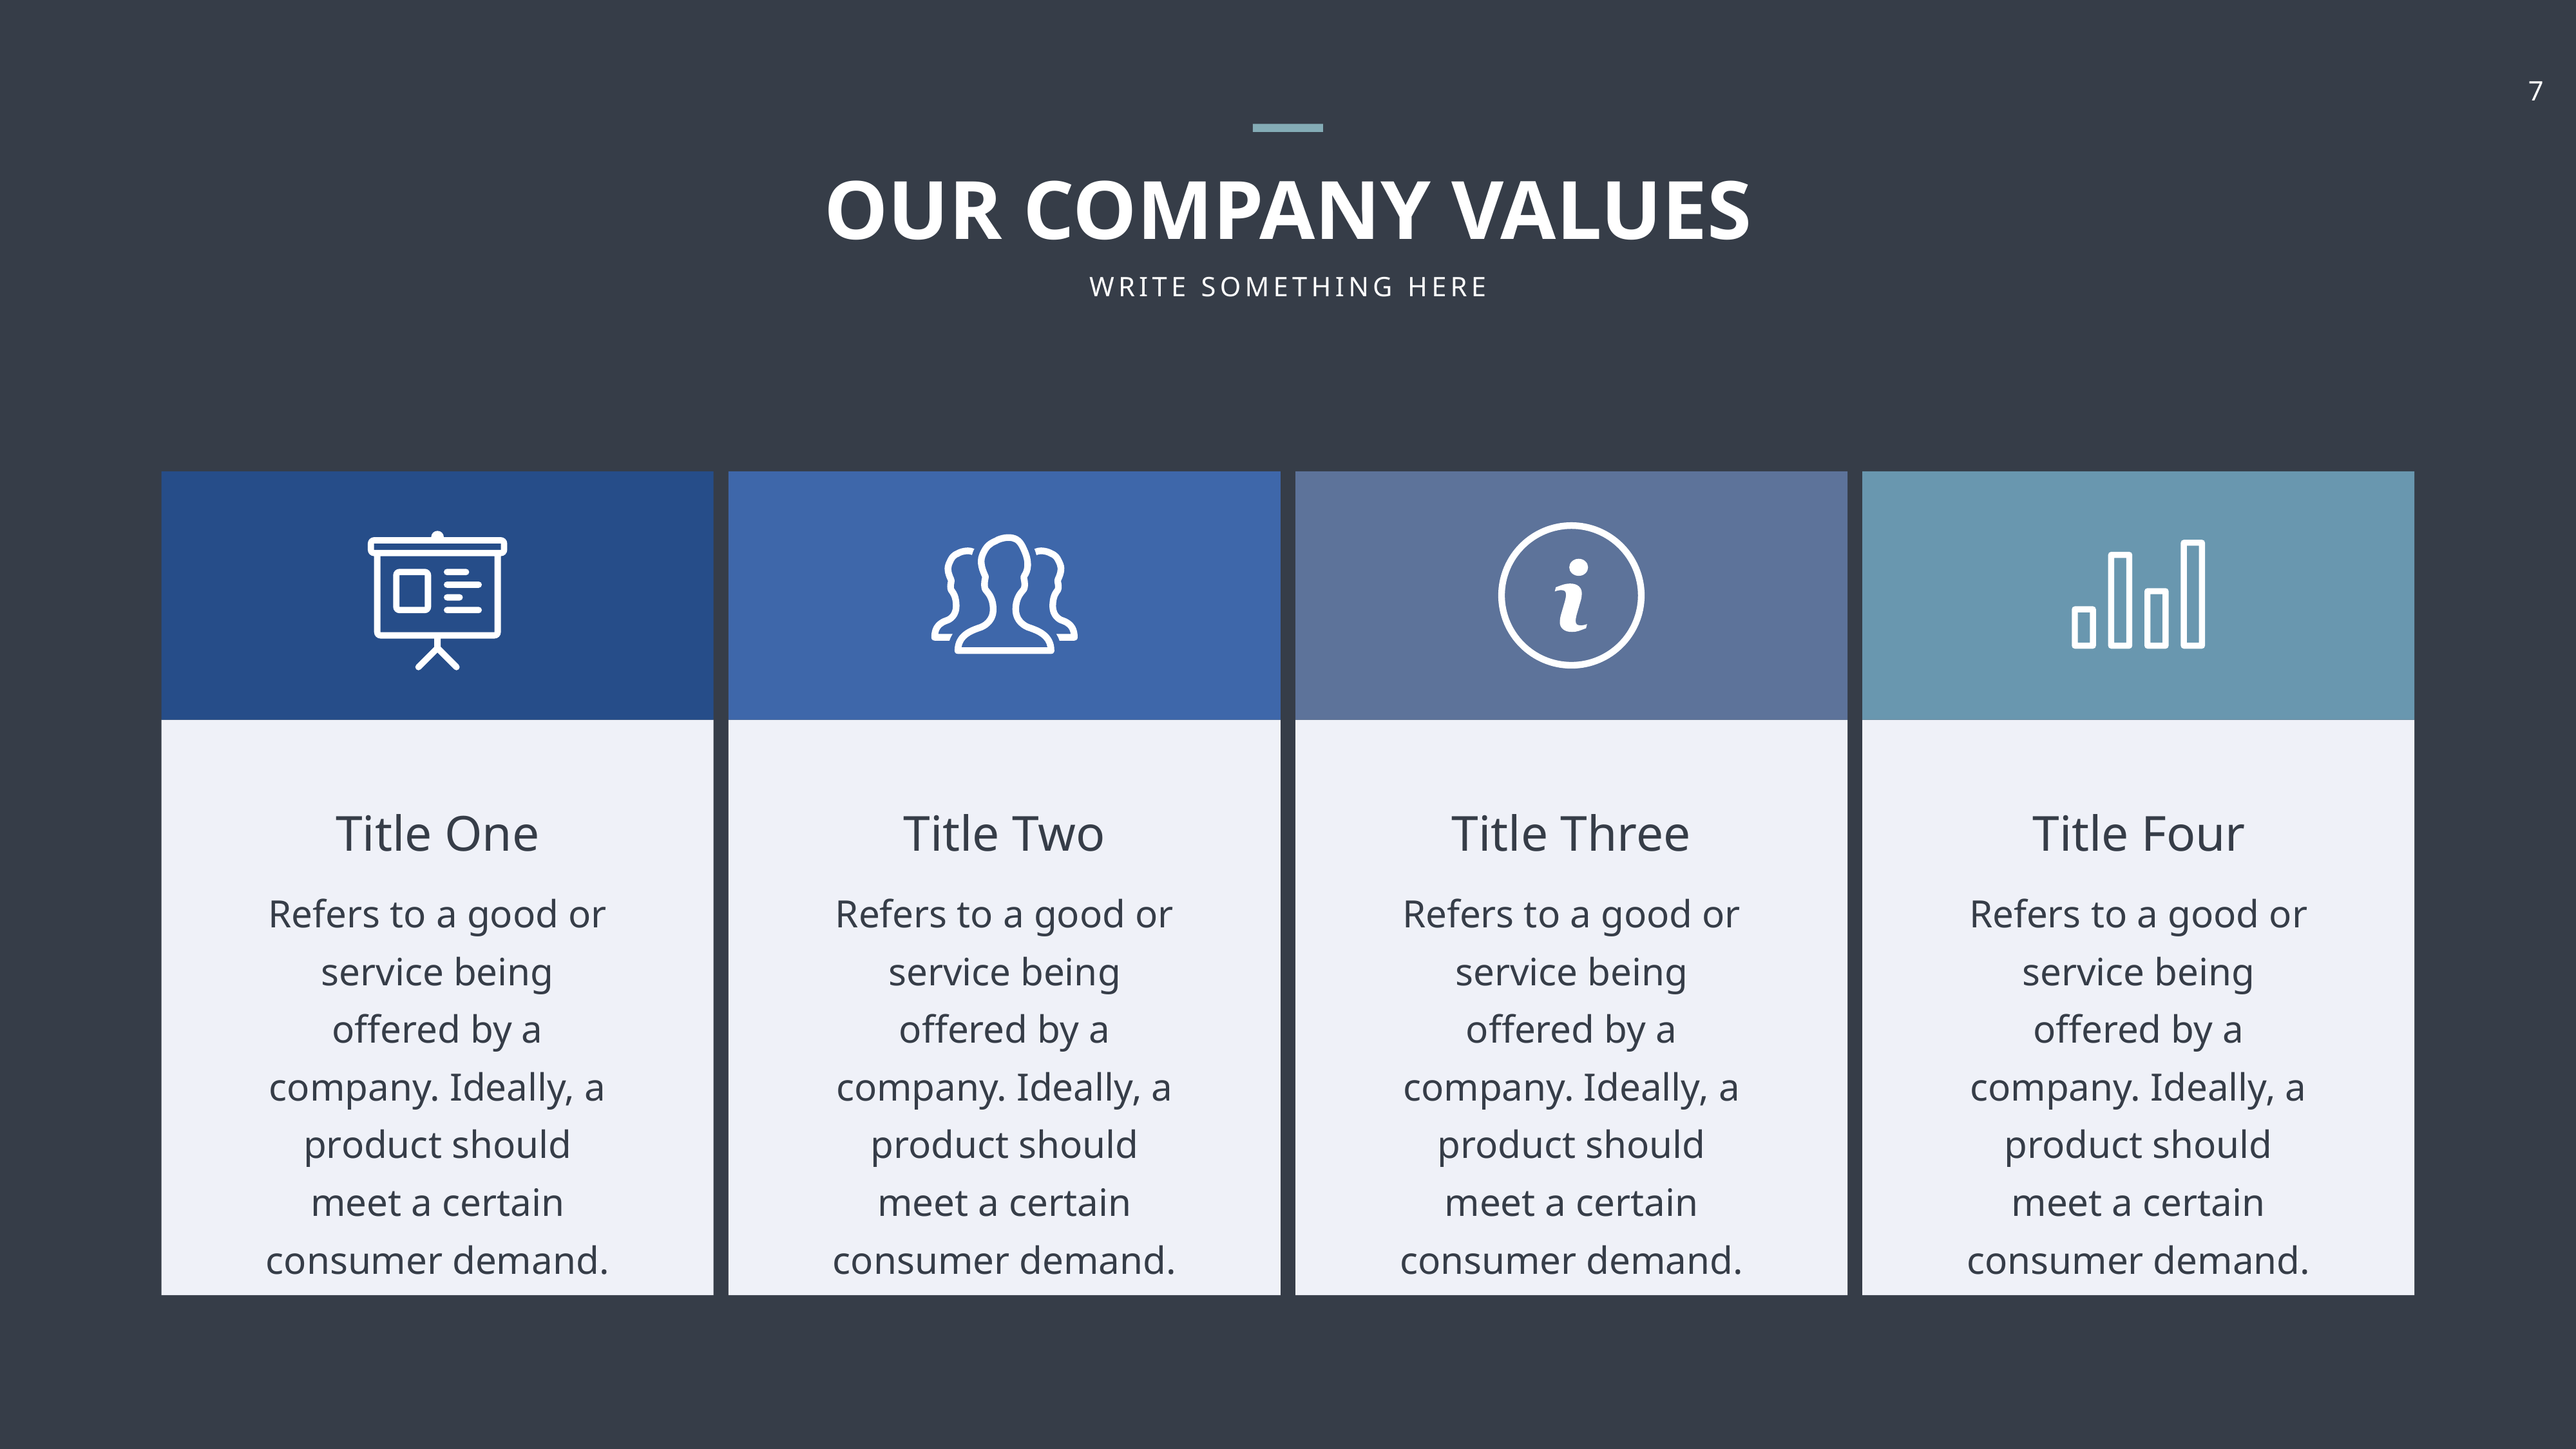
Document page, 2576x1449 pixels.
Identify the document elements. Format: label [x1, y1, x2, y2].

text_box [743, 124, 1832, 308]
text_box [161, 471, 2415, 1296]
